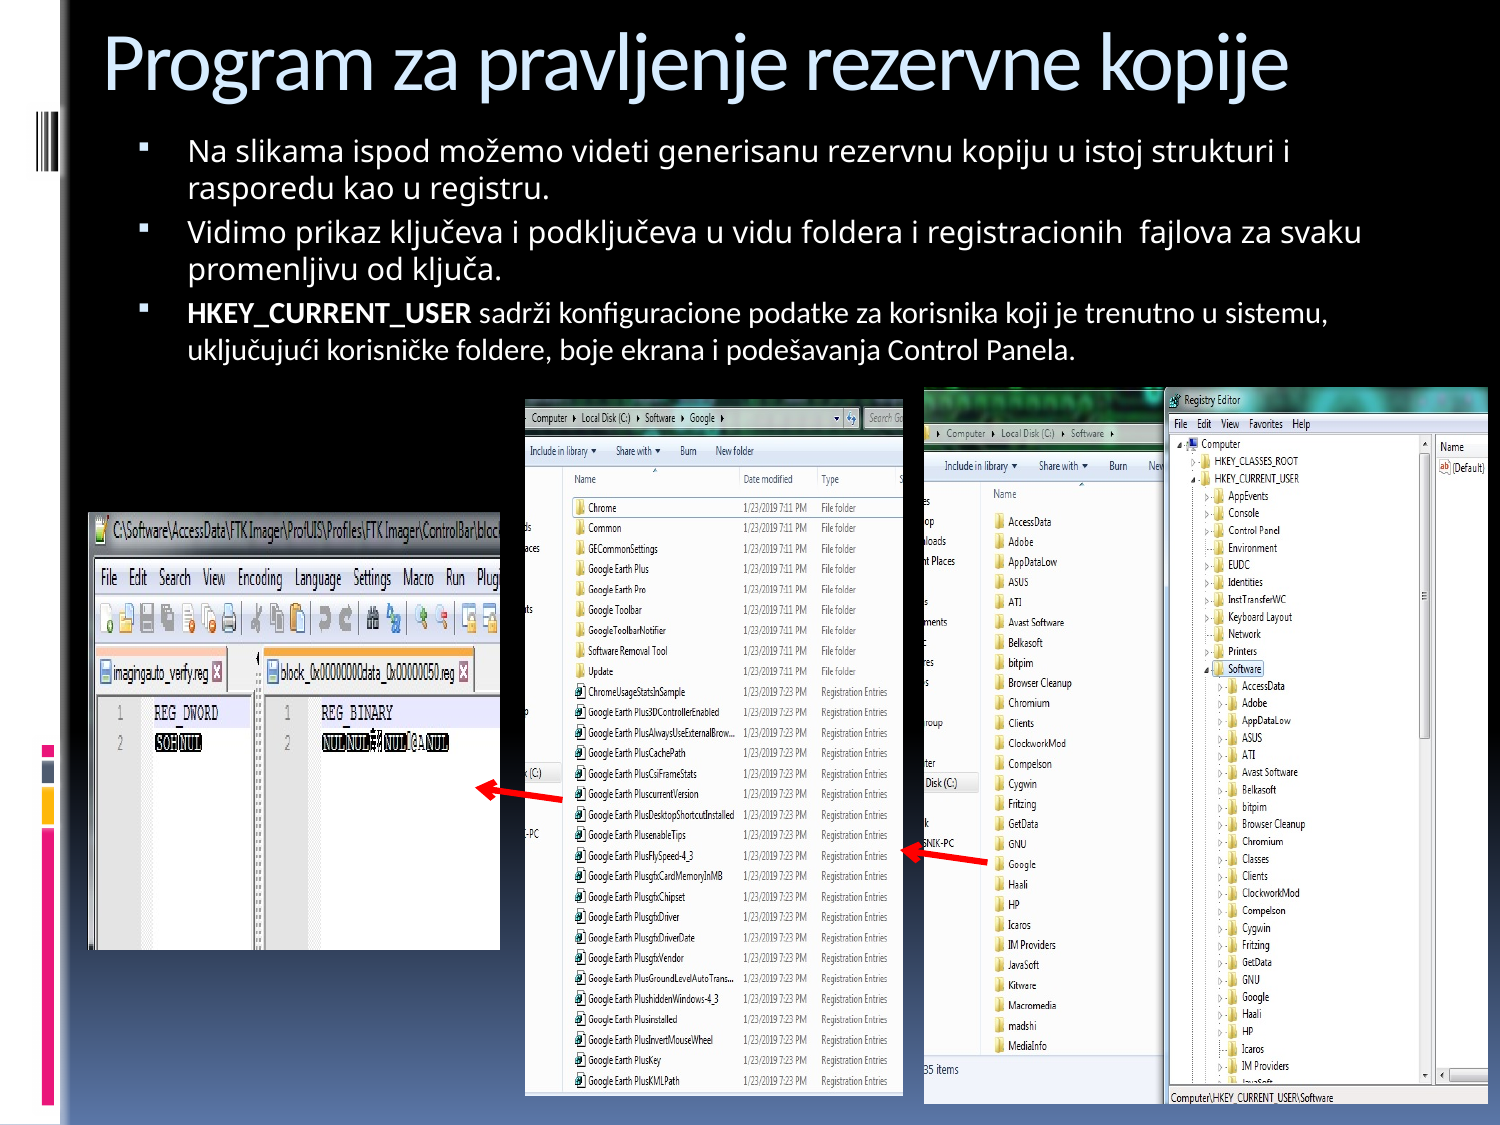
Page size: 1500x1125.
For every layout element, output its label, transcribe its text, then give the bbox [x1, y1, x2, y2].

picture [924, 386, 1488, 1105]
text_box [474, 786, 563, 801]
title Program za pravljenje rezervne kopije [87, 0, 1363, 113]
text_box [899, 849, 988, 863]
picture [524, 399, 903, 1097]
list Na slikama ispod možemo videti generisanu rezervnu kopiju u istoj strukturi i rasporedu kao u registru. Vidimo prikaz ključeva i podključeva u vidu foldera i registracionih fajlova za svaku promenljivu od ključa. HKEY_CURRENT_USER sadrži konfiguracione podatke za korisnika koji je trenutno u sistemu, uključujući korisničke foldere, boje ekrana i podešavanja Control Panela. [112, 125, 1400, 375]
picture [87, 511, 501, 951]
